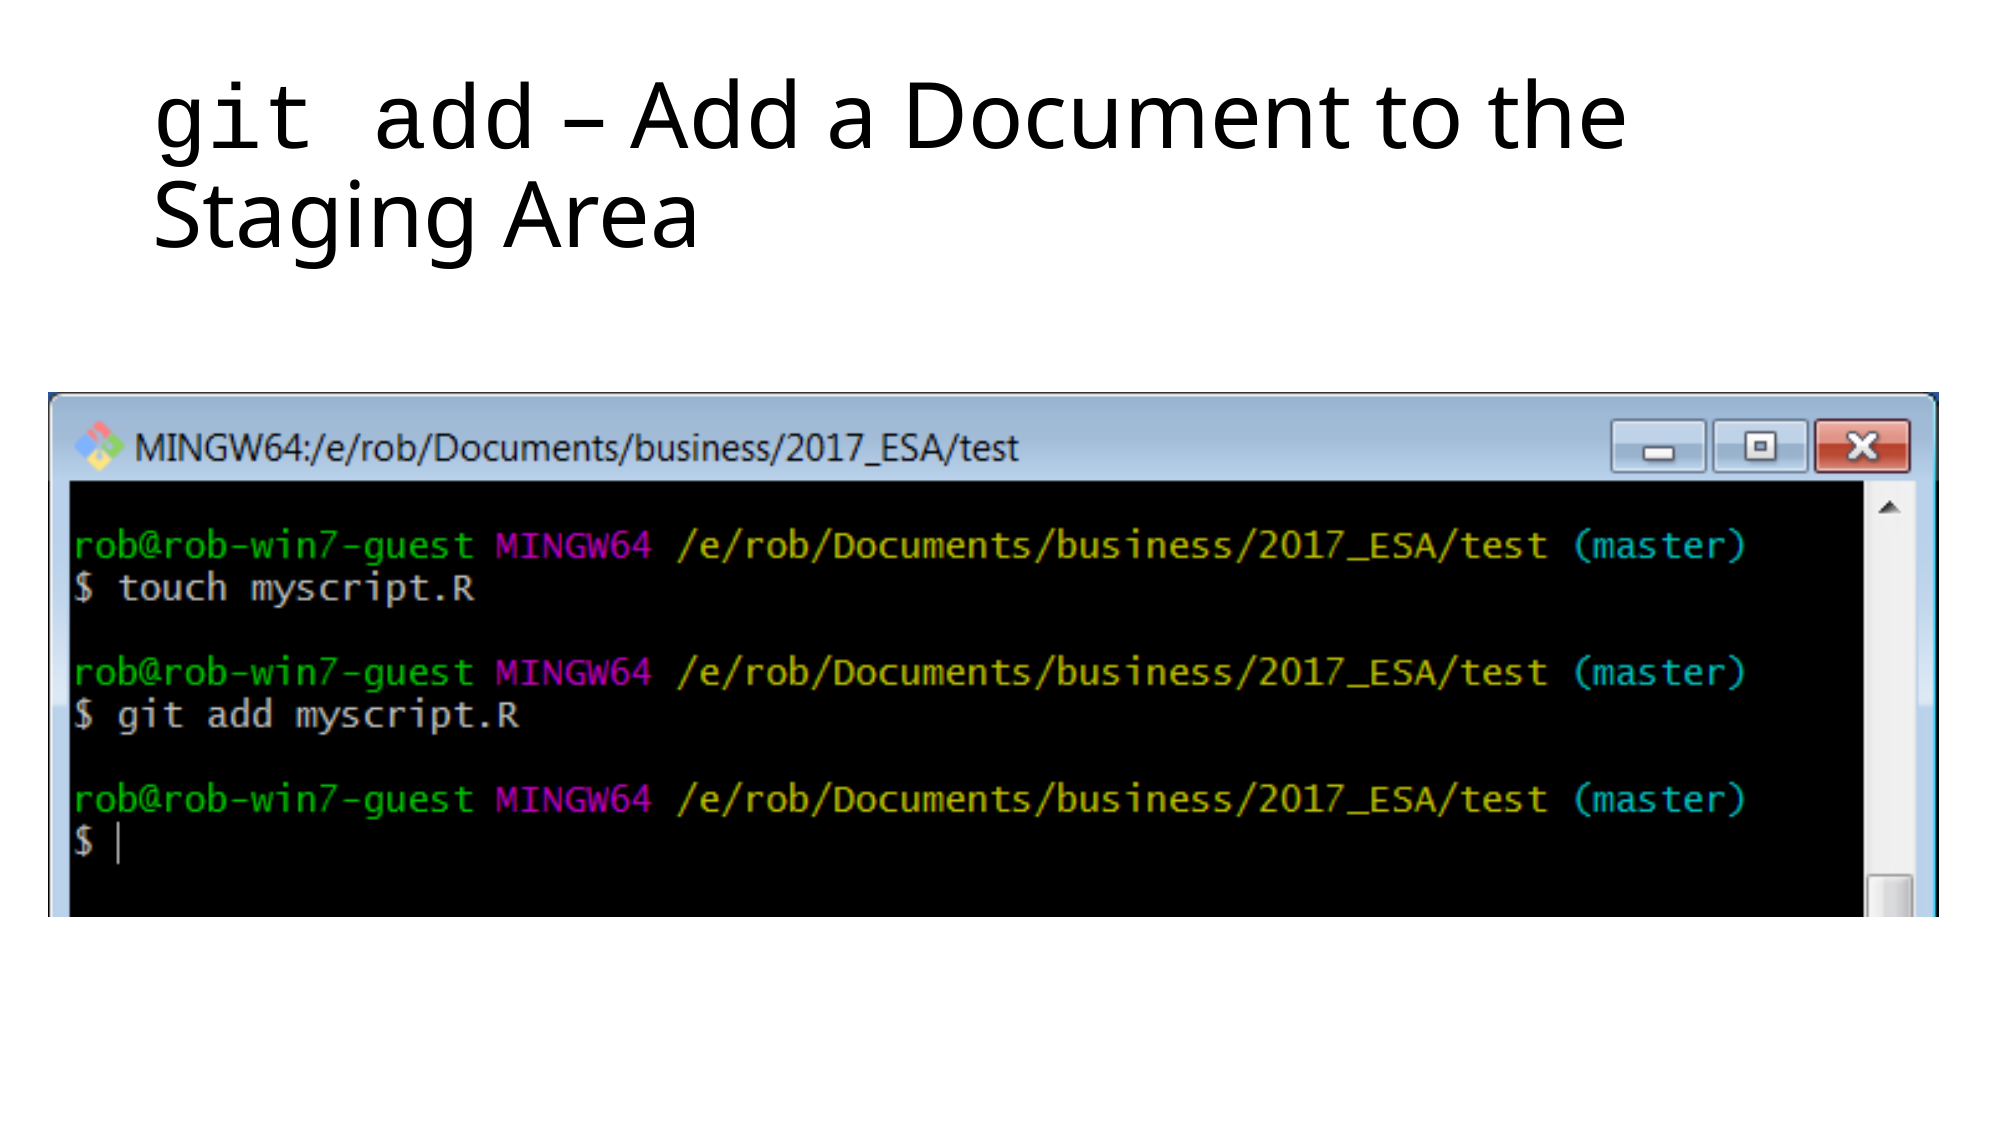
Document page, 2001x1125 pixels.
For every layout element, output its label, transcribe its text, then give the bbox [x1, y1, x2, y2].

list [48, 392, 1939, 917]
title git add – Add a Document to the Staging Area [137, 59, 1863, 278]
